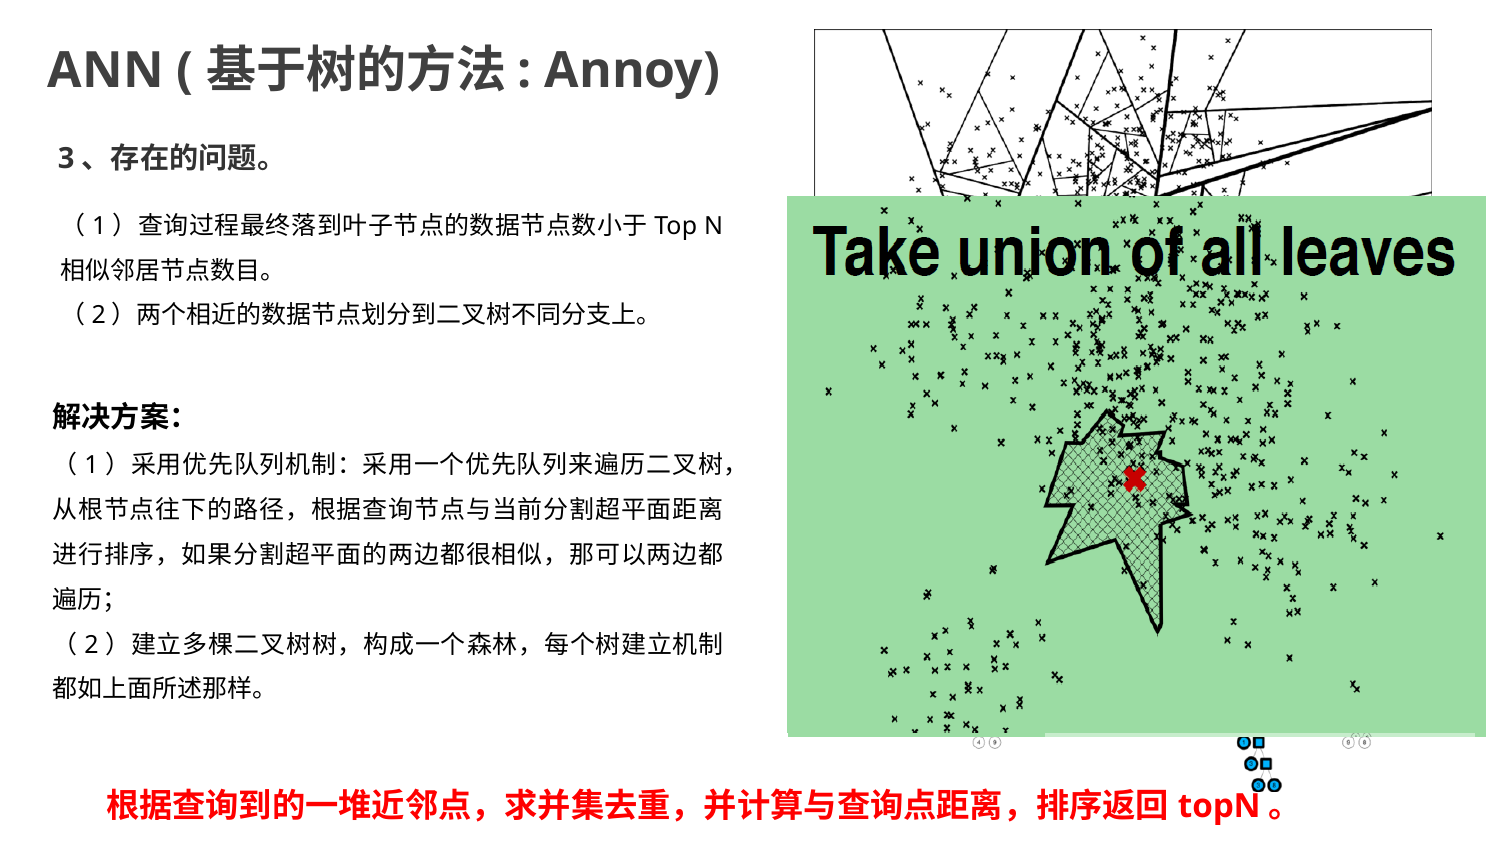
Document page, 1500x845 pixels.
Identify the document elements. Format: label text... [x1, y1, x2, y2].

text_box （1）查询过程最终落到叶子节点的数据节点数小于Top N相似邻居节点数目。 （2）两个相近的数据节点划分到二叉树不同分支上。 [45, 186, 745, 337]
text_box 解决方案： （1）采用优先队列机制：采用一个优先队列来遍历二叉树，从根节点往下的路径，根据查询节点与当前分割超平面距离进行排序，如果分割超平面的两边都很相似，那可以两边都遍历； （2）建立多棵二叉树树，构成一个森林，每个树建立机制都如上面所述那样。 [37, 373, 739, 711]
text_box 3、存在的问题。 [43, 131, 809, 182]
text_box 根据查询到的一堆近邻点，求并集去重，并计算与查询点距离，排序返回topN。 [91, 776, 1317, 831]
text_box ANN (基于树的方法: Annoy) [32, 29, 744, 106]
picture [787, 29, 1486, 792]
